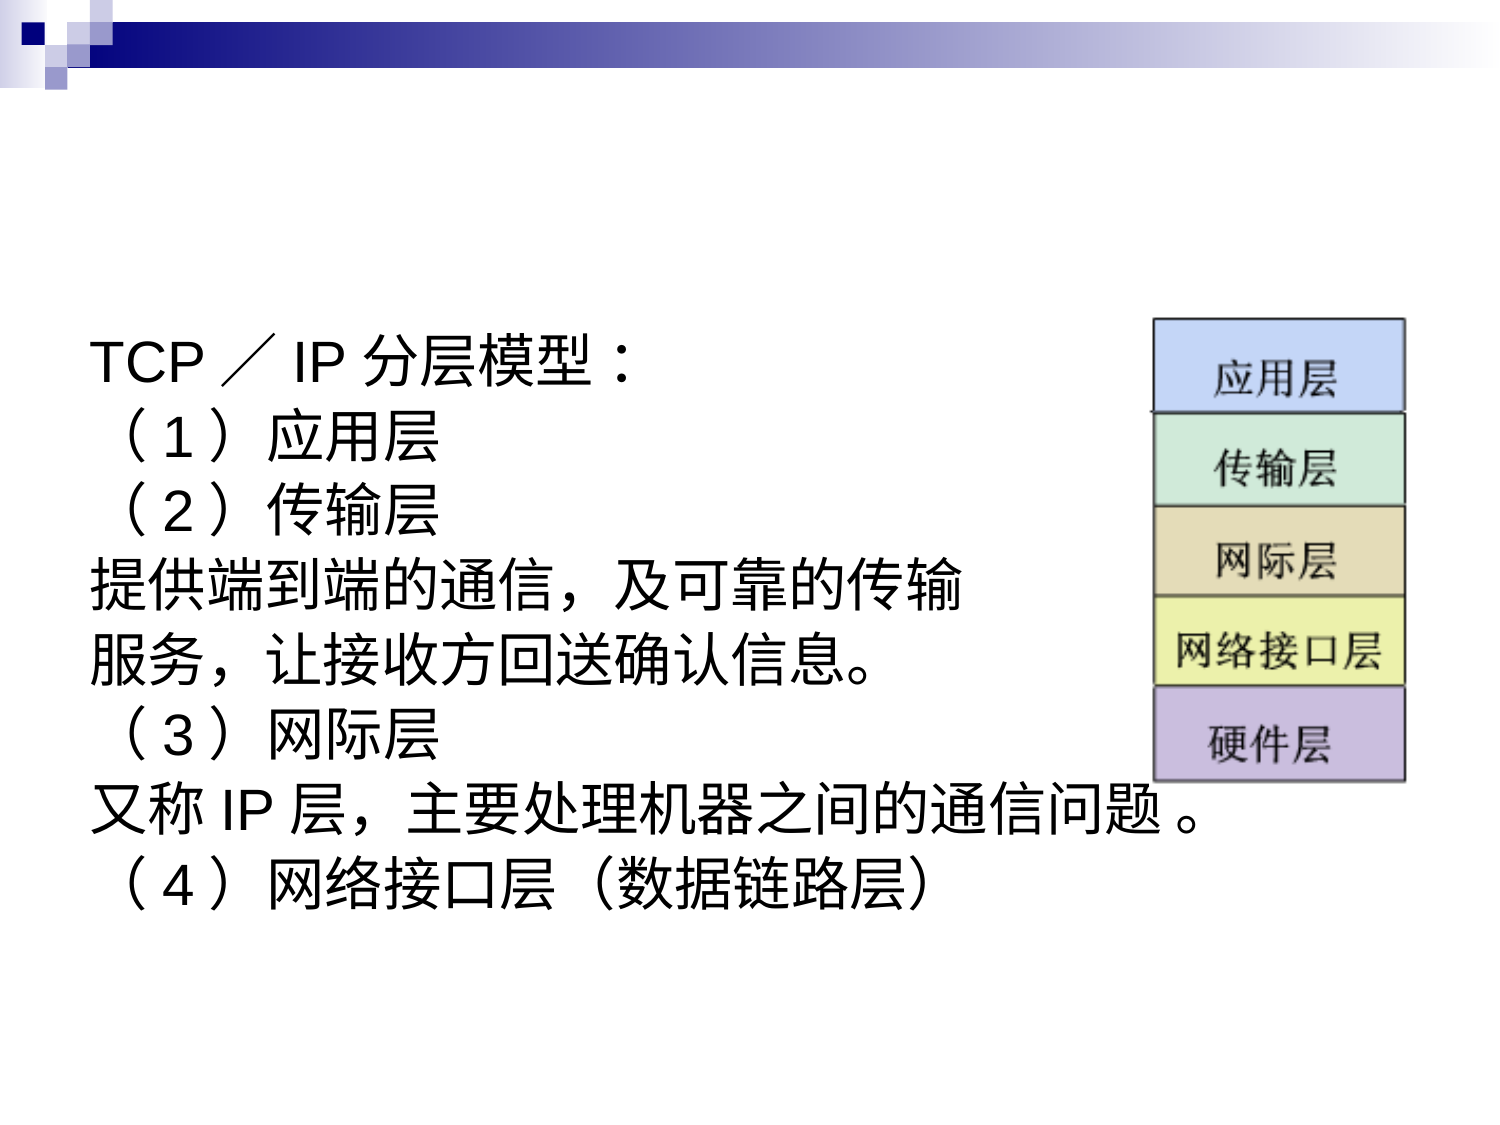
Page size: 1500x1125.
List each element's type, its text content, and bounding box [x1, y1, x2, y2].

list TCP／IP分层模型 ： （1）应用层 （2）传输层 提供端到端的通信，及可靠的传输 服务，让接收方回送确认信息。 （3）网际层 又称IP层，主要处理机器之间的通信问题 。 （4）网络接口层（数据链路层） [74, 324, 1426, 963]
picture [1149, 312, 1413, 788]
